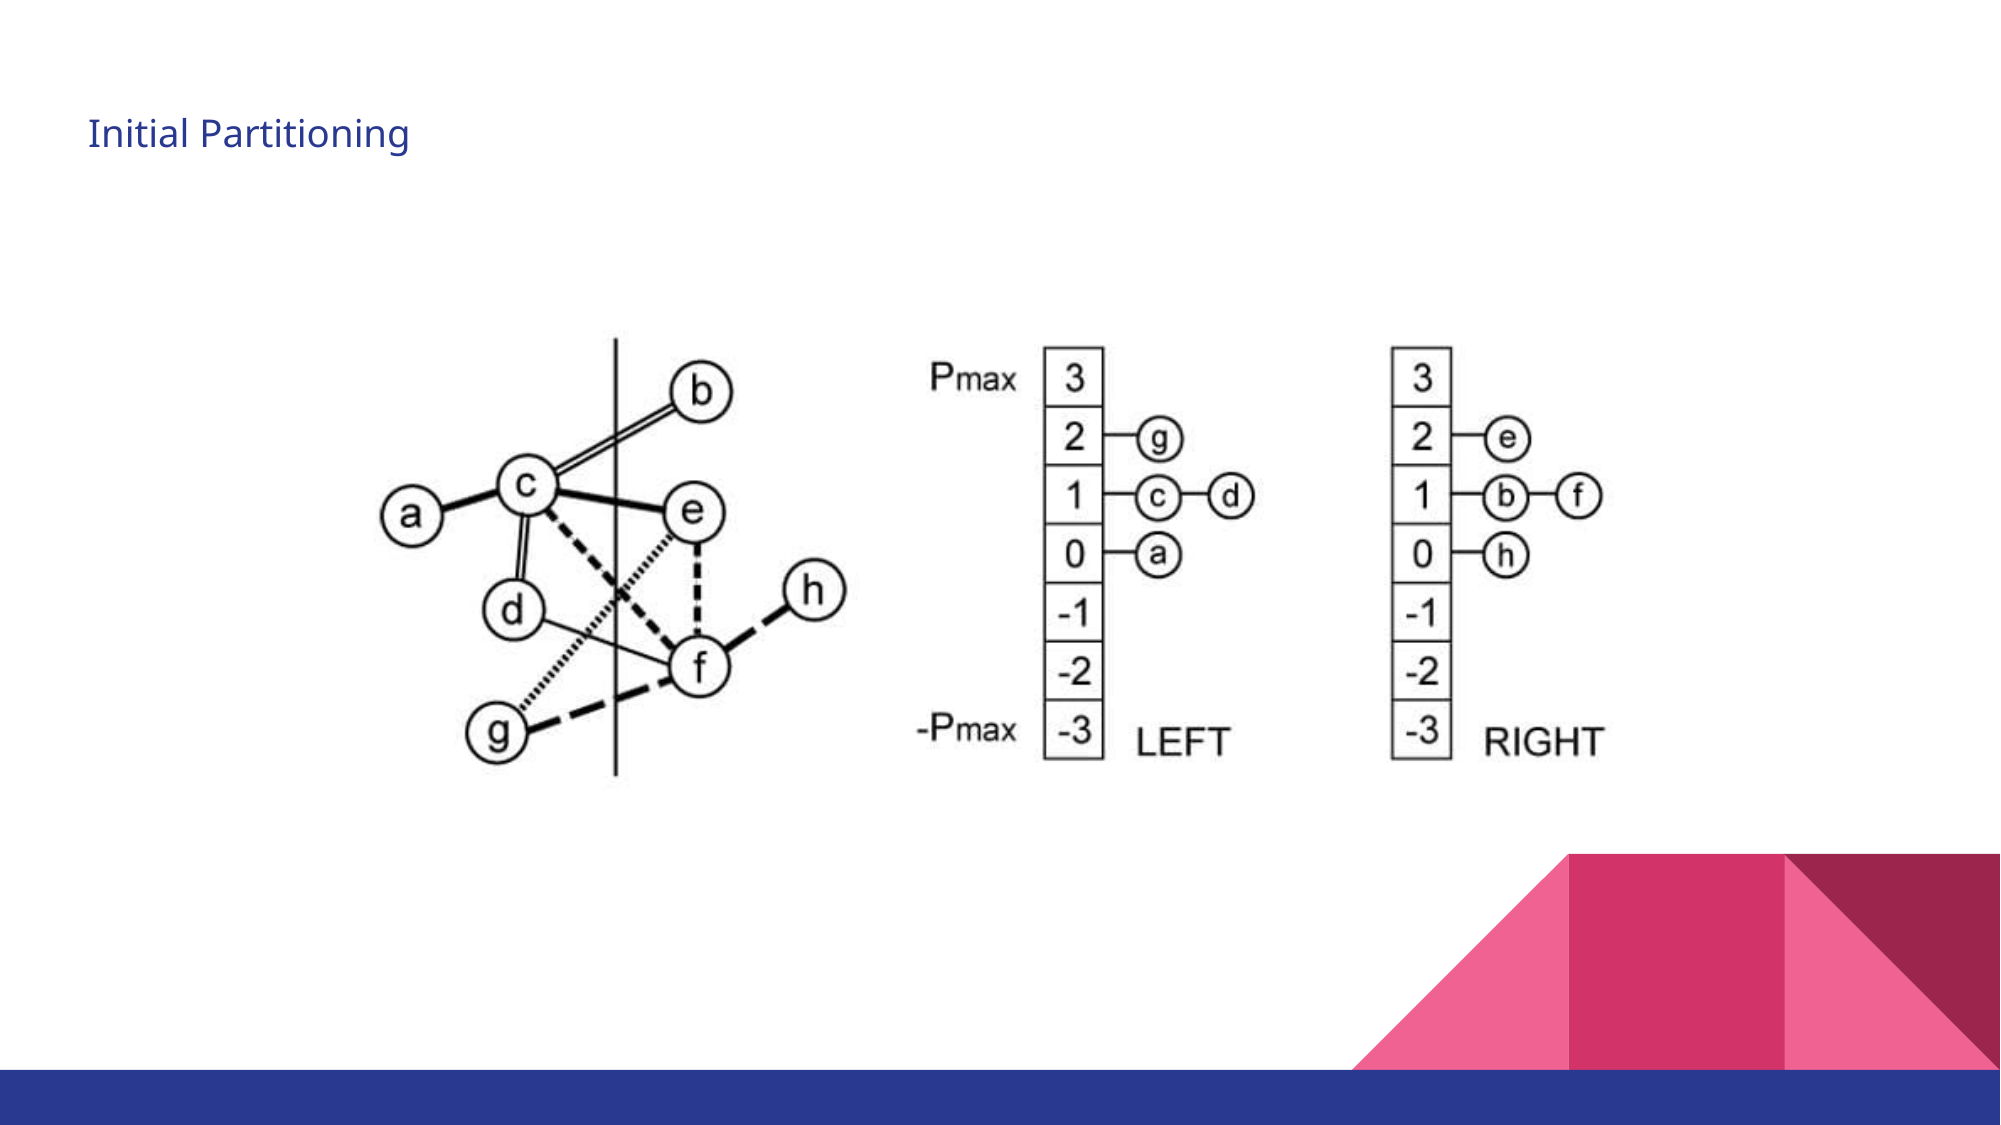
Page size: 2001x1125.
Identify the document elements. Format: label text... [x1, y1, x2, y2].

picture [78, 290, 1898, 805]
title Initial Partitioning [68, 89, 1932, 223]
